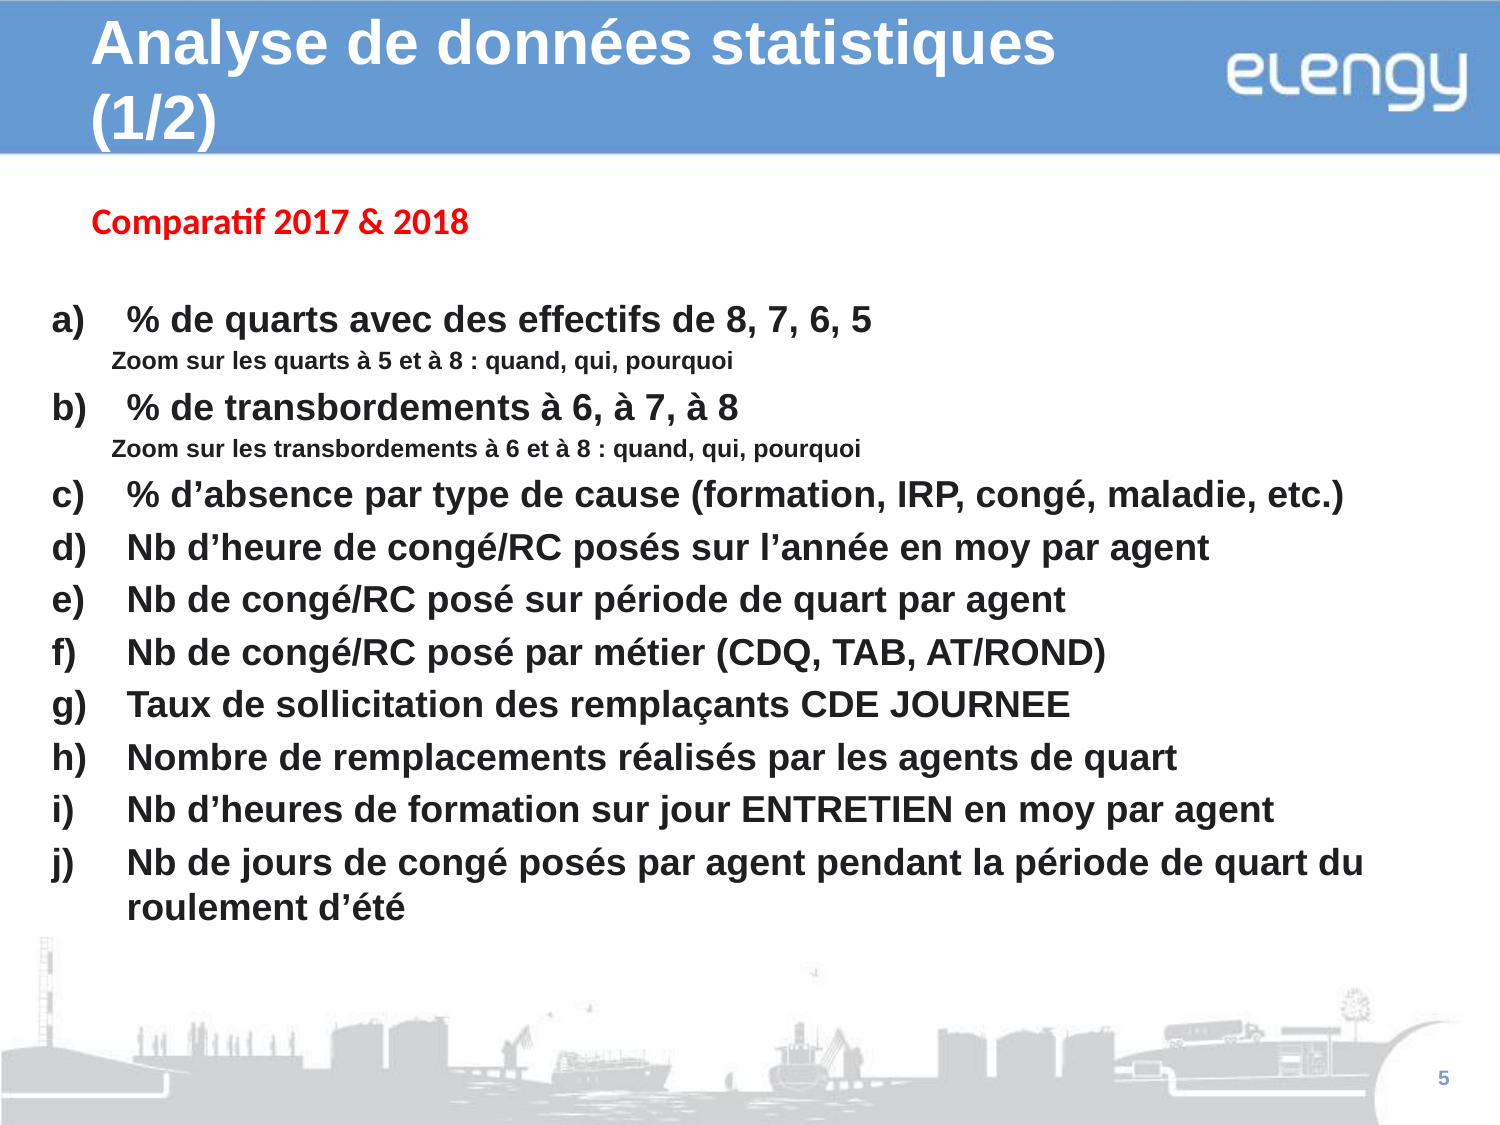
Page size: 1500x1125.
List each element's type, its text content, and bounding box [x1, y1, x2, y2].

list % de quarts avec des effectifs de 8, 7, 6, 5 Zoom sur les quarts à 5 et à 8 : quand, qui, pourquoi % de transbordements à 6, à 7, à 8 Zoom sur les transbordements à 6 et à 8 : quand, qui, pourquoi % d’absence par type de cause (formation, IRP, congé, maladie, etc.) Nb d’heure de congé/RC posés sur l’année en moy par agent Nb de congé/RC posé sur période de quart par agent Nb de congé/RC posé par métier (CDQ, TAB, AT/ROND) Taux de sollicitation des remplaçants CDE JOURNEE Nombre de remplacements réalisés par les agents de quart Nb d’heures de formation sur jour ENTRETIEN en moy par agent Nb de jours de congé posés par agent pendant la période de quart du roulement d’été [36, 287, 1445, 1107]
slide_number 5 [1387, 1046, 1500, 1107]
text_box Comparatif 2017 & 2018 [77, 190, 485, 250]
picture [0, 0, 1500, 1125]
title Analyse de données statistiques (1/2) [74, 0, 1196, 154]
